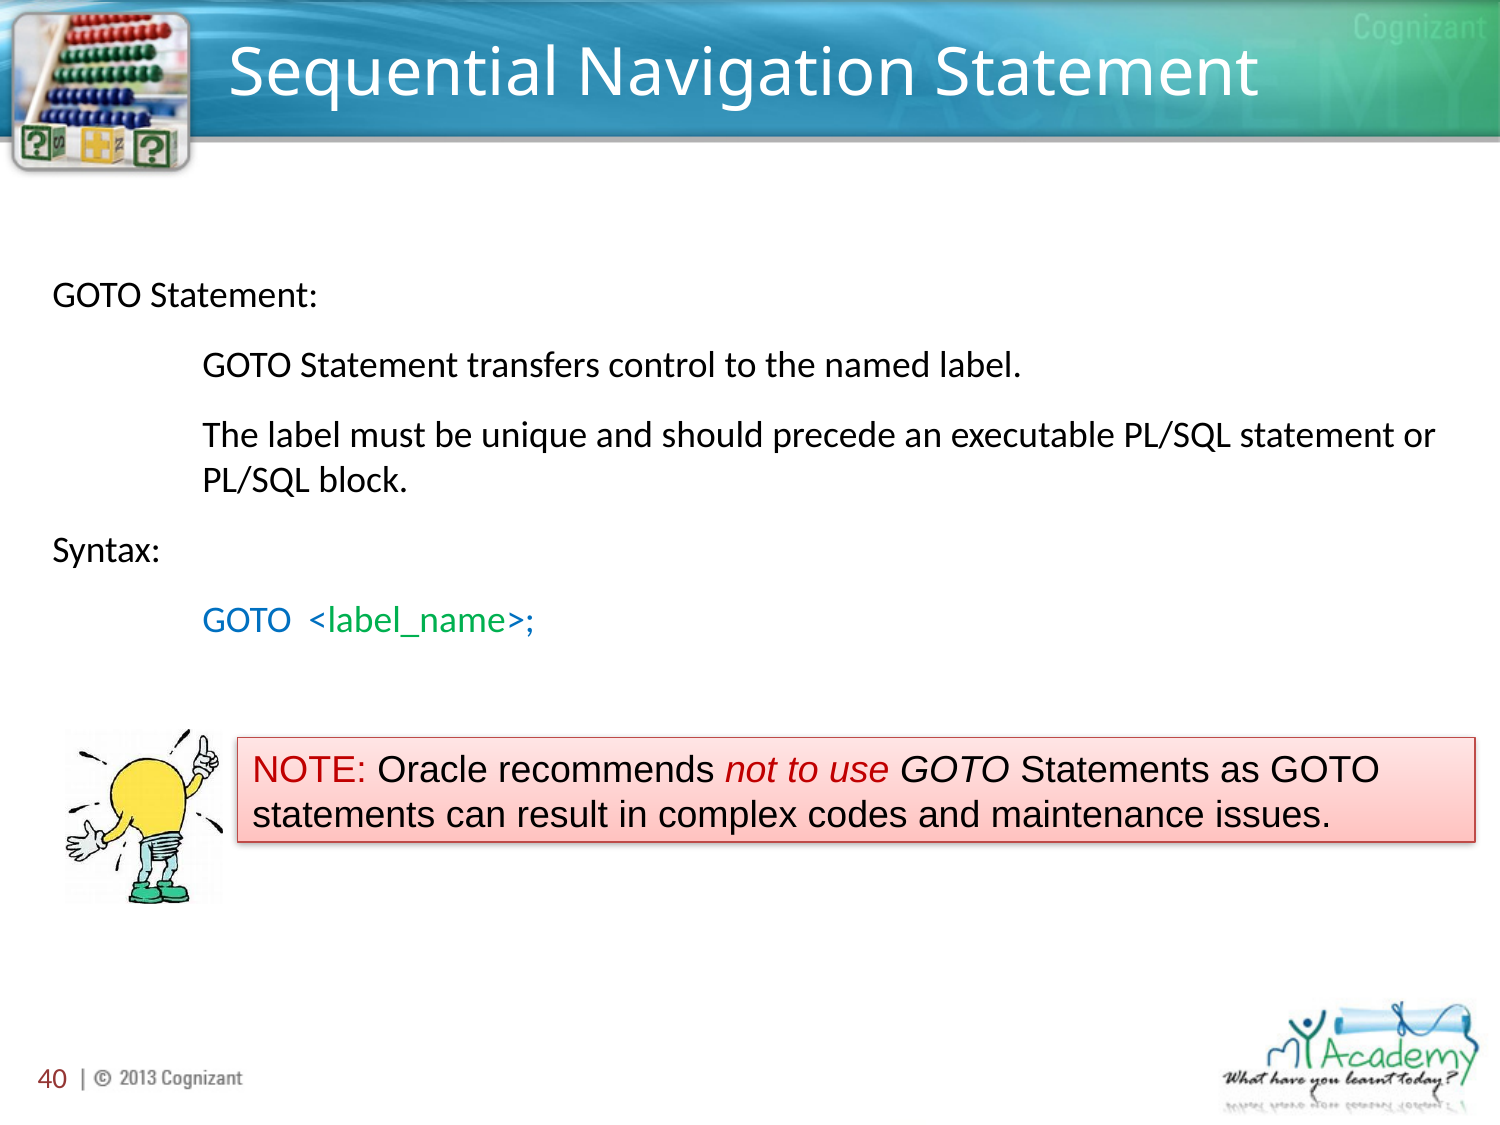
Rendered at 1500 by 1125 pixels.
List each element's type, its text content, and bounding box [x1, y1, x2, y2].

picture [0, 0, 1500, 1125]
text_box GOTO Statement: GOTO Statement transfers control to the named label. The label must be unique and should precede an executable PL/SQL statement or PL/SQL block. Syntax: GOTO <label_name>; [37, 262, 1463, 648]
text_box NOTE: Oracle recommends not to use GOTO Statements as GOTO statements can result in complex codes and maintenance issues. [237, 737, 1476, 843]
slide_number 40 [22, 1052, 98, 1098]
title Sequential Navigation Statement [213, 0, 1500, 163]
